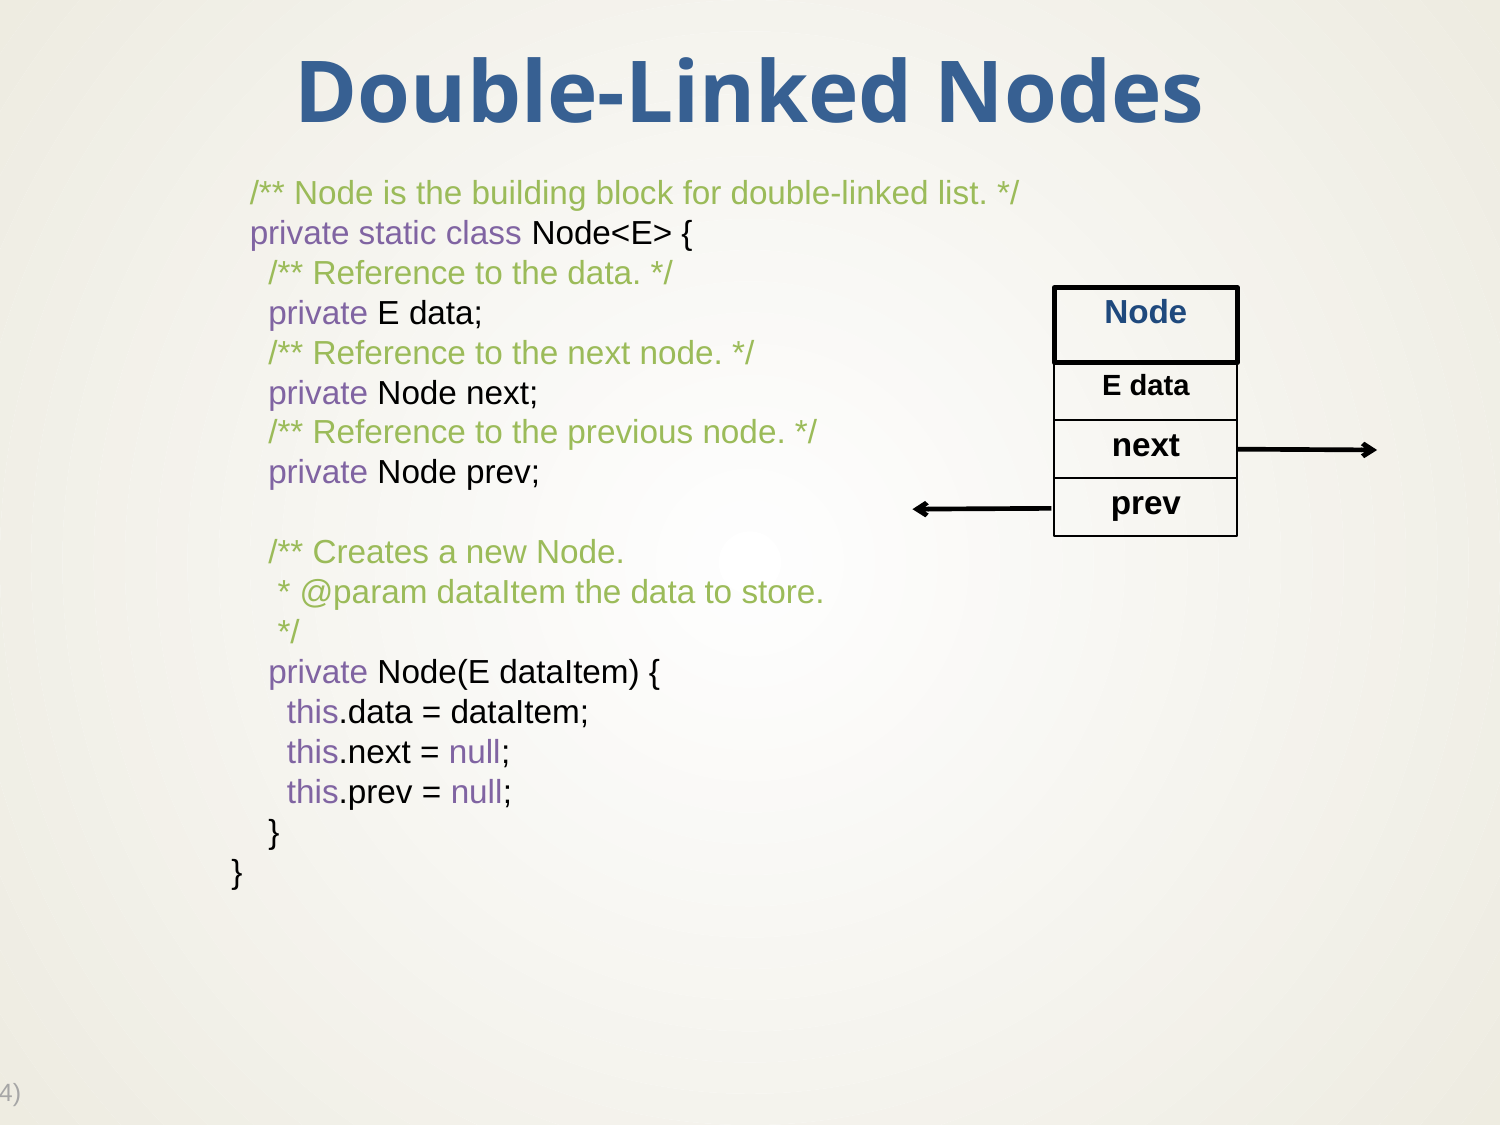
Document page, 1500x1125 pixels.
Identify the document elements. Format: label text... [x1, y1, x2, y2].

title Double-Linked Nodes [0, 24, 1500, 166]
text_box /** Node is the building block for double-linked list. */ private static class Node<E> { /** Reference to the data. */ private E data; /** Reference to the next node. */ private Node next; /** Reference to the previous node. */ private Node prev; /** Creates a new Node. * @param dataItem the data to store. */ private Node(E dataItem) { this.data = dataItem; this.next = null; this.prev = null; } } [216, 163, 1036, 898]
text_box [912, 287, 1378, 537]
